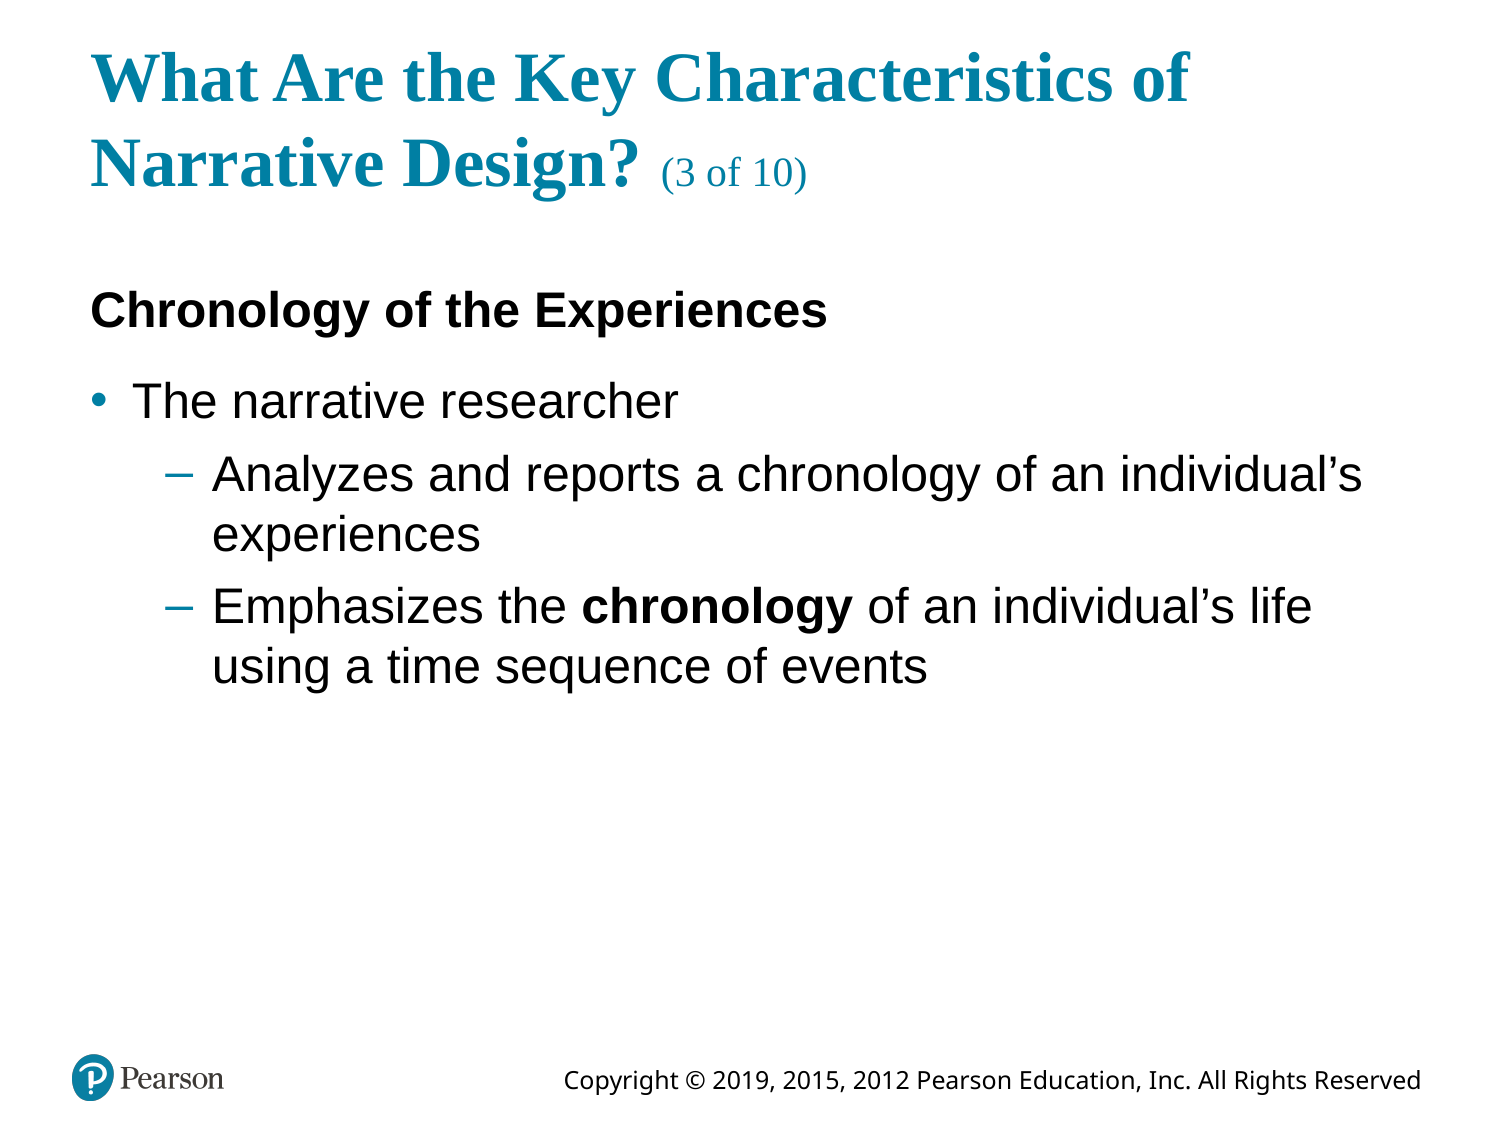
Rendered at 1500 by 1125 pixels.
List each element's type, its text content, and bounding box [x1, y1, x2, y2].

picture [72, 1054, 88, 1070]
picture [72, 1087, 83, 1101]
picture [80, 1063, 106, 1088]
title What Are the Key Characteristics of Narrative Design? (3 of 10) [75, 35, 1425, 216]
list Chronology of the Experiences The narrative researcher Analyzes and reports a chronology of an individual’s experiences Emphasizes the chronology of an individual’s life using a time sequence of events [75, 262, 1425, 1005]
picture [98, 1054, 224, 1101]
